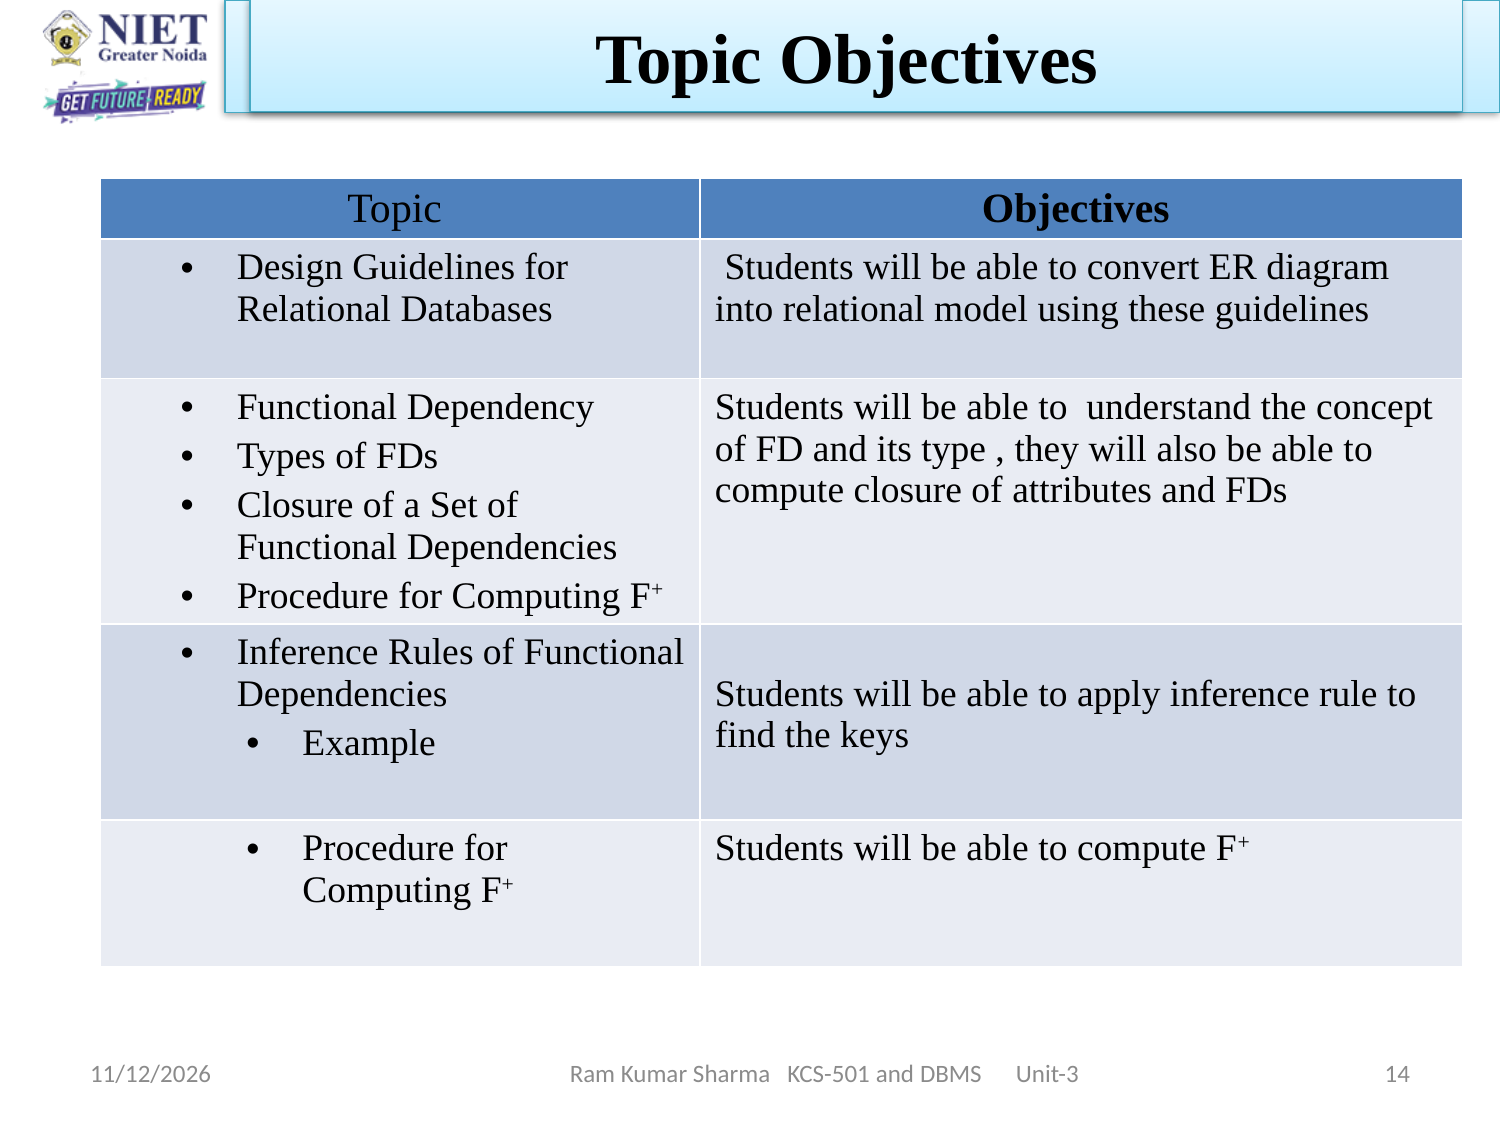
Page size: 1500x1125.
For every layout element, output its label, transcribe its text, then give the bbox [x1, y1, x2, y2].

table_cell Students will be able to understand the concept of FD and its type , they will also be able to compute closure of attributes and FDs [701, 379, 1462, 623]
table_cell Students will be able to compute F+ [701, 821, 1462, 966]
table_header Objectives [701, 179, 1462, 238]
slide_number 14 [1074, 1042, 1425, 1103]
footer Ram Kumar Sharma KCS-501 and DBMS Unit-3 [412, 1042, 1074, 1103]
table_cell Procedure for Computing F+ [101, 821, 699, 966]
table_cell Students will be able to convert ER diagram into relational model using these guidelines [701, 240, 1462, 378]
picture [5, 0, 244, 134]
text_box Topic Objectives [249, 0, 1463, 112]
table_cell Inference Rules of Functional Dependencies Example [101, 625, 699, 819]
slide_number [75, 1042, 412, 1103]
table_cell Design Guidelines for Relational Databases [101, 240, 699, 378]
table_cell Functional Dependency Types of FDs Closure of a Set of Functional Dependencies Procedure for Computing F+ [101, 379, 699, 623]
table_cell Students will be able to apply inference rule to find the keys [701, 625, 1462, 819]
table_header Topic [101, 179, 699, 238]
